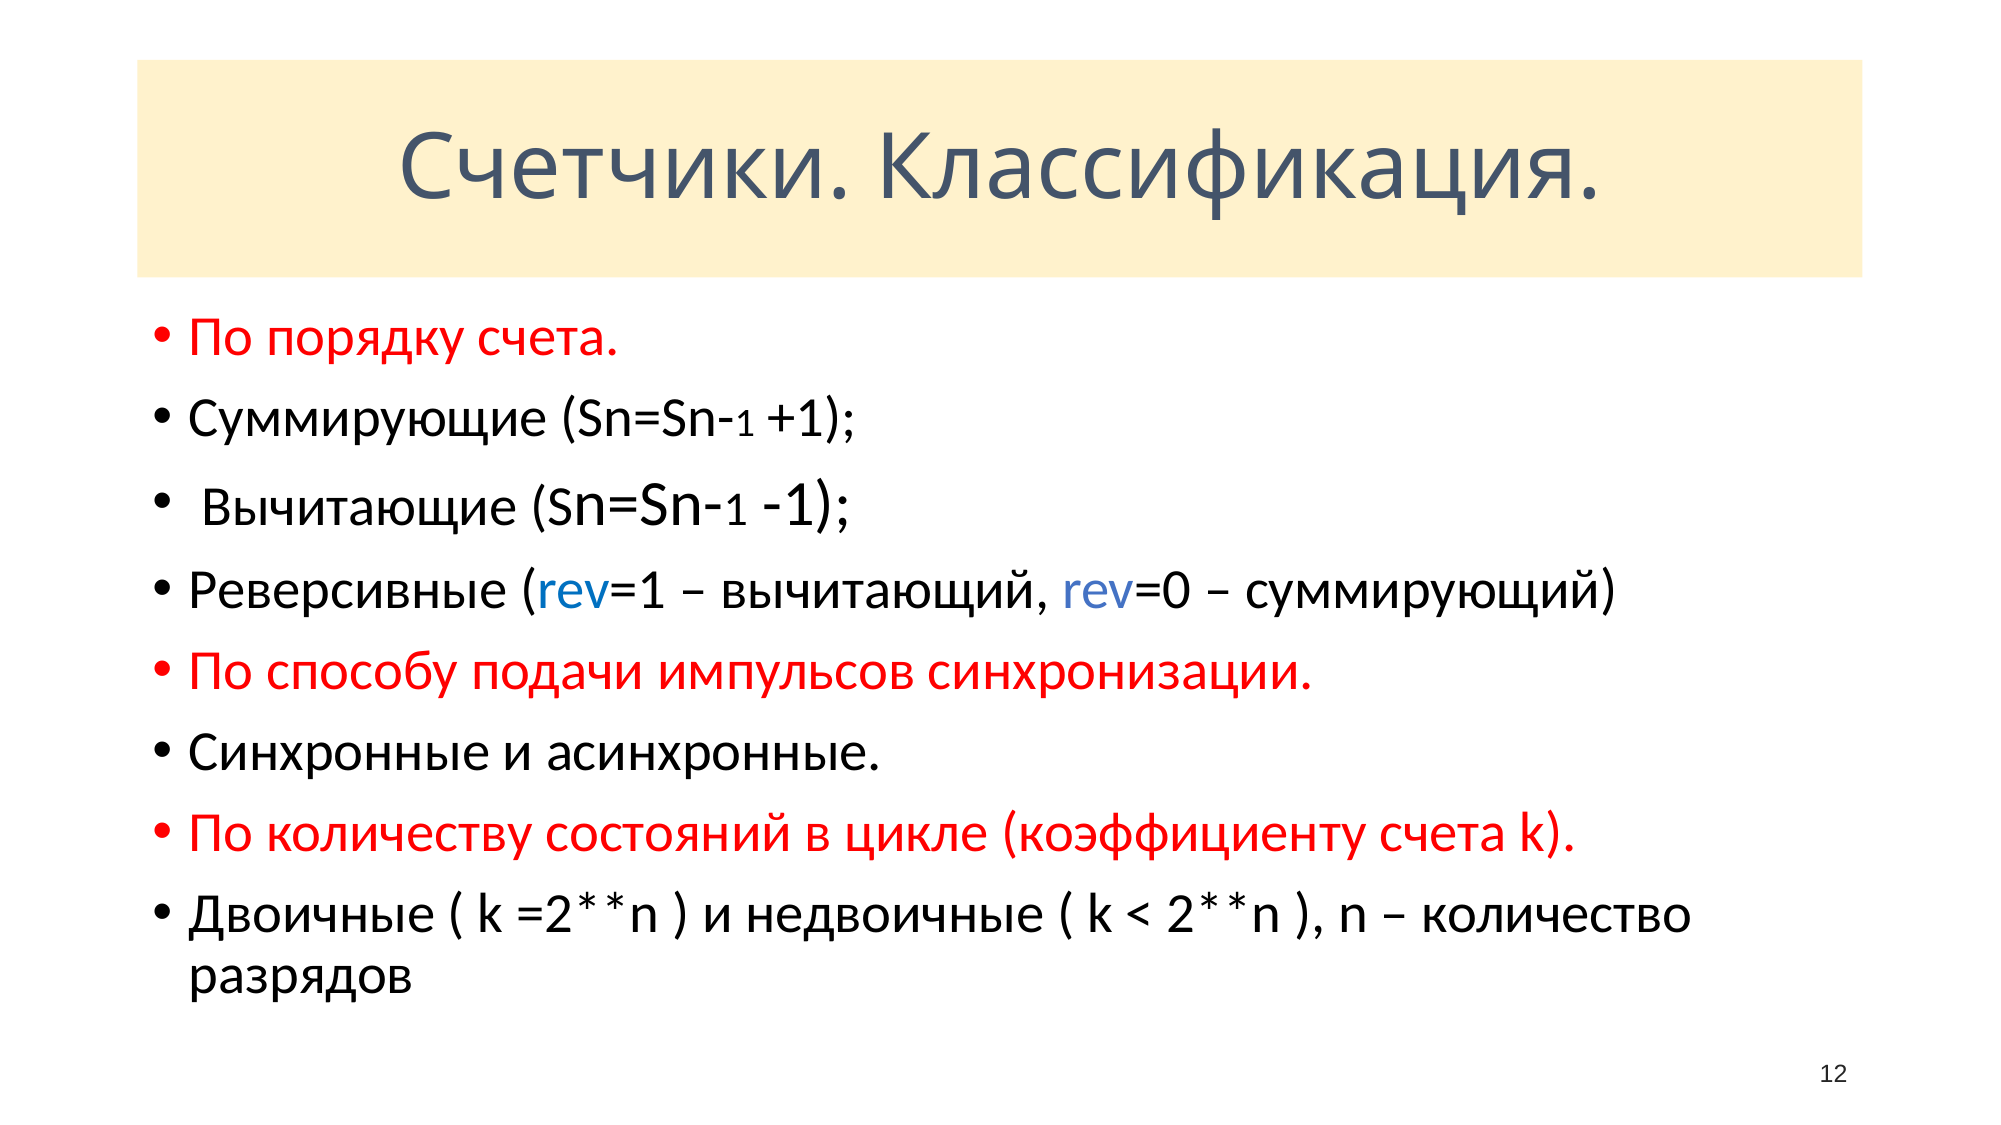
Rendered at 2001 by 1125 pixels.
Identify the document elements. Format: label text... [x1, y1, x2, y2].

list По порядку счета. Суммирующие (Sn=Sn-1 +1); Вычитающие (Sn=Sn-1 -1); Реверсивные (rev=1 – вычитающий, rev=0 – суммирующий) По способу подачи импульсов синхронизации. Синхронные и асинхронные. По количеству состояний в цикле (коэффициенту счета k). Двоичные ( k =2**n ) и недвоичные ( k < 2**n ), n – количество разрядов [137, 299, 1863, 1014]
slide_number 12 [1412, 1042, 1863, 1103]
title Счетчики. Классификация. [137, 59, 1863, 278]
